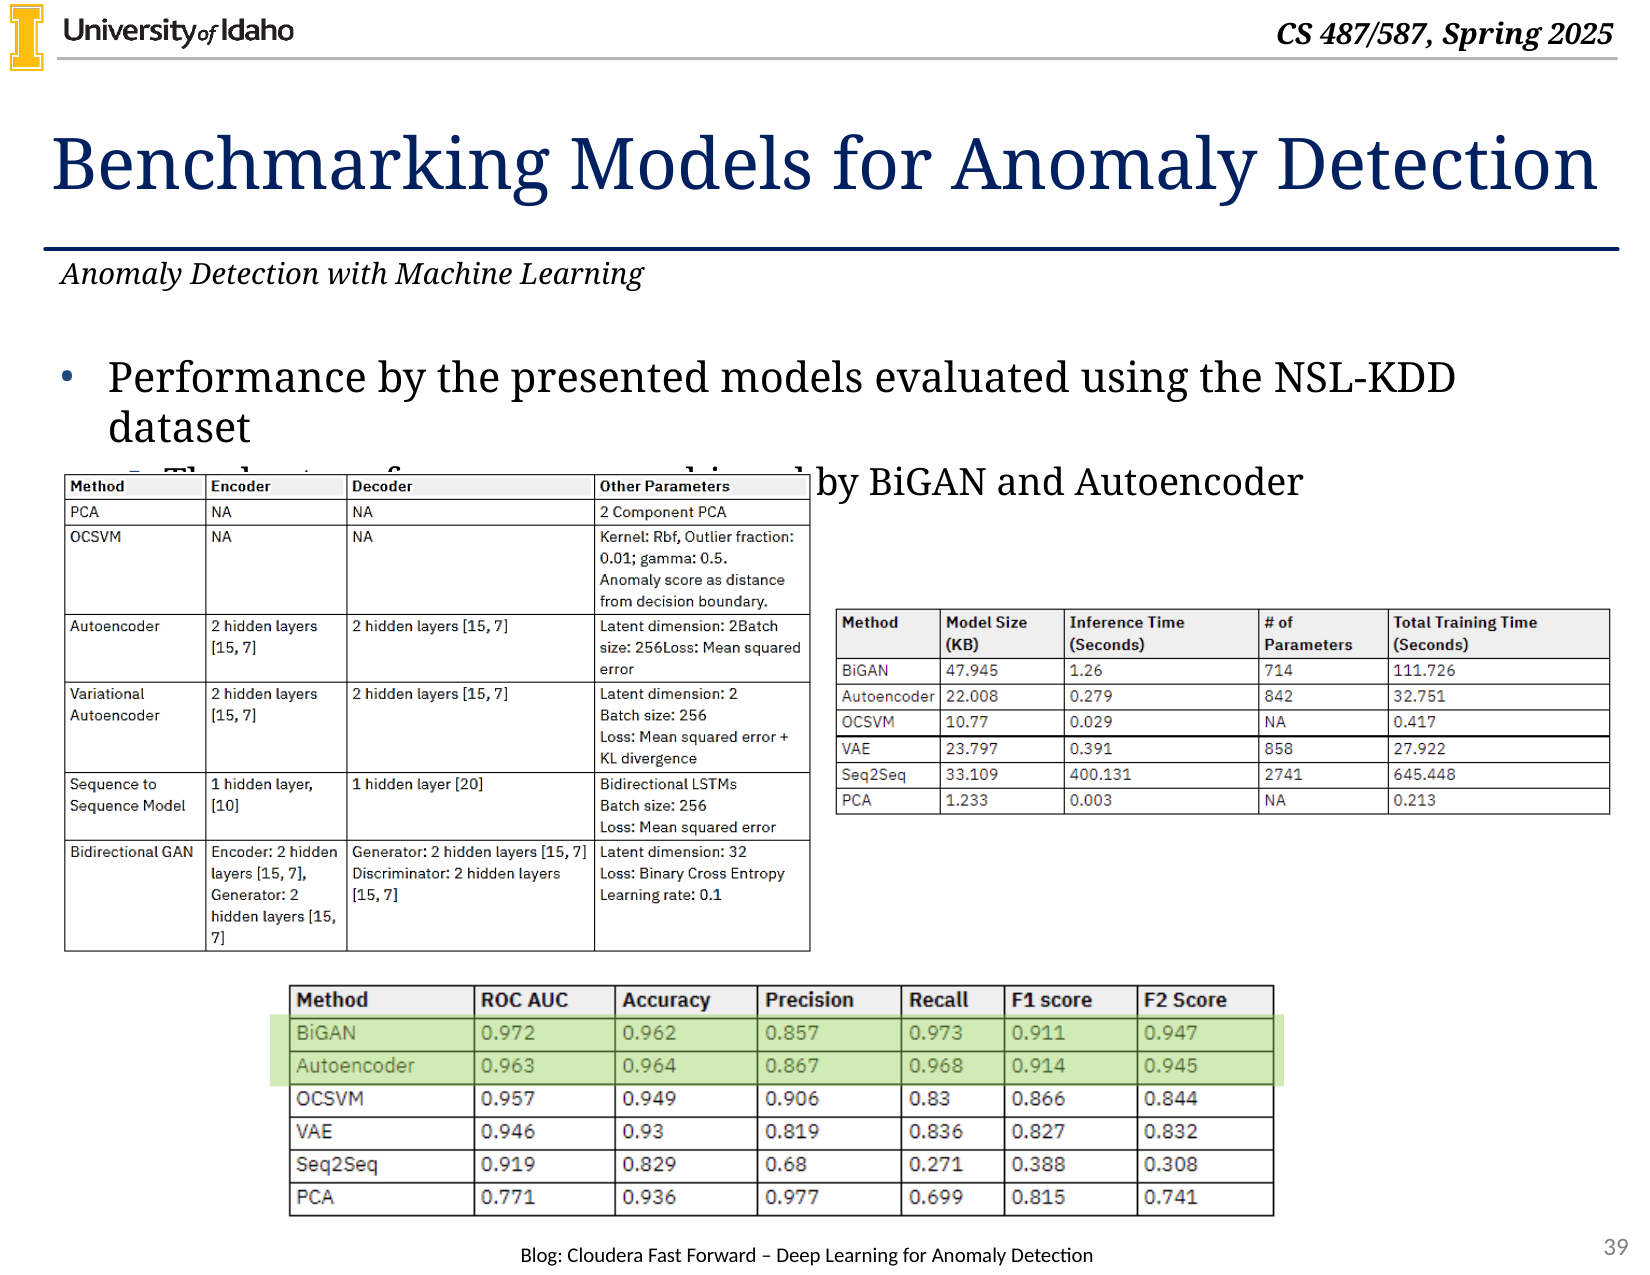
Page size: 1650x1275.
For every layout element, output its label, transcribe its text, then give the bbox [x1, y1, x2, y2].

picture [60, 471, 817, 957]
picture [9, 4, 48, 71]
list Performance by the presented models evaluated using the NSL-KDD dataset The best performance was achieved by BiGAN and Autoencoder [45, 342, 1618, 1224]
picture [827, 601, 1617, 818]
text_box Blog: Cloudera Fast Forward – Deep Learning for Anomaly Detection [187, 1234, 1428, 1275]
picture [269, 968, 1285, 1224]
picture [57, 2, 294, 52]
title Benchmarking Models for Anomaly Detection [0, 75, 1650, 248]
list Anomaly Detection with Machine Learning [45, 247, 1062, 306]
